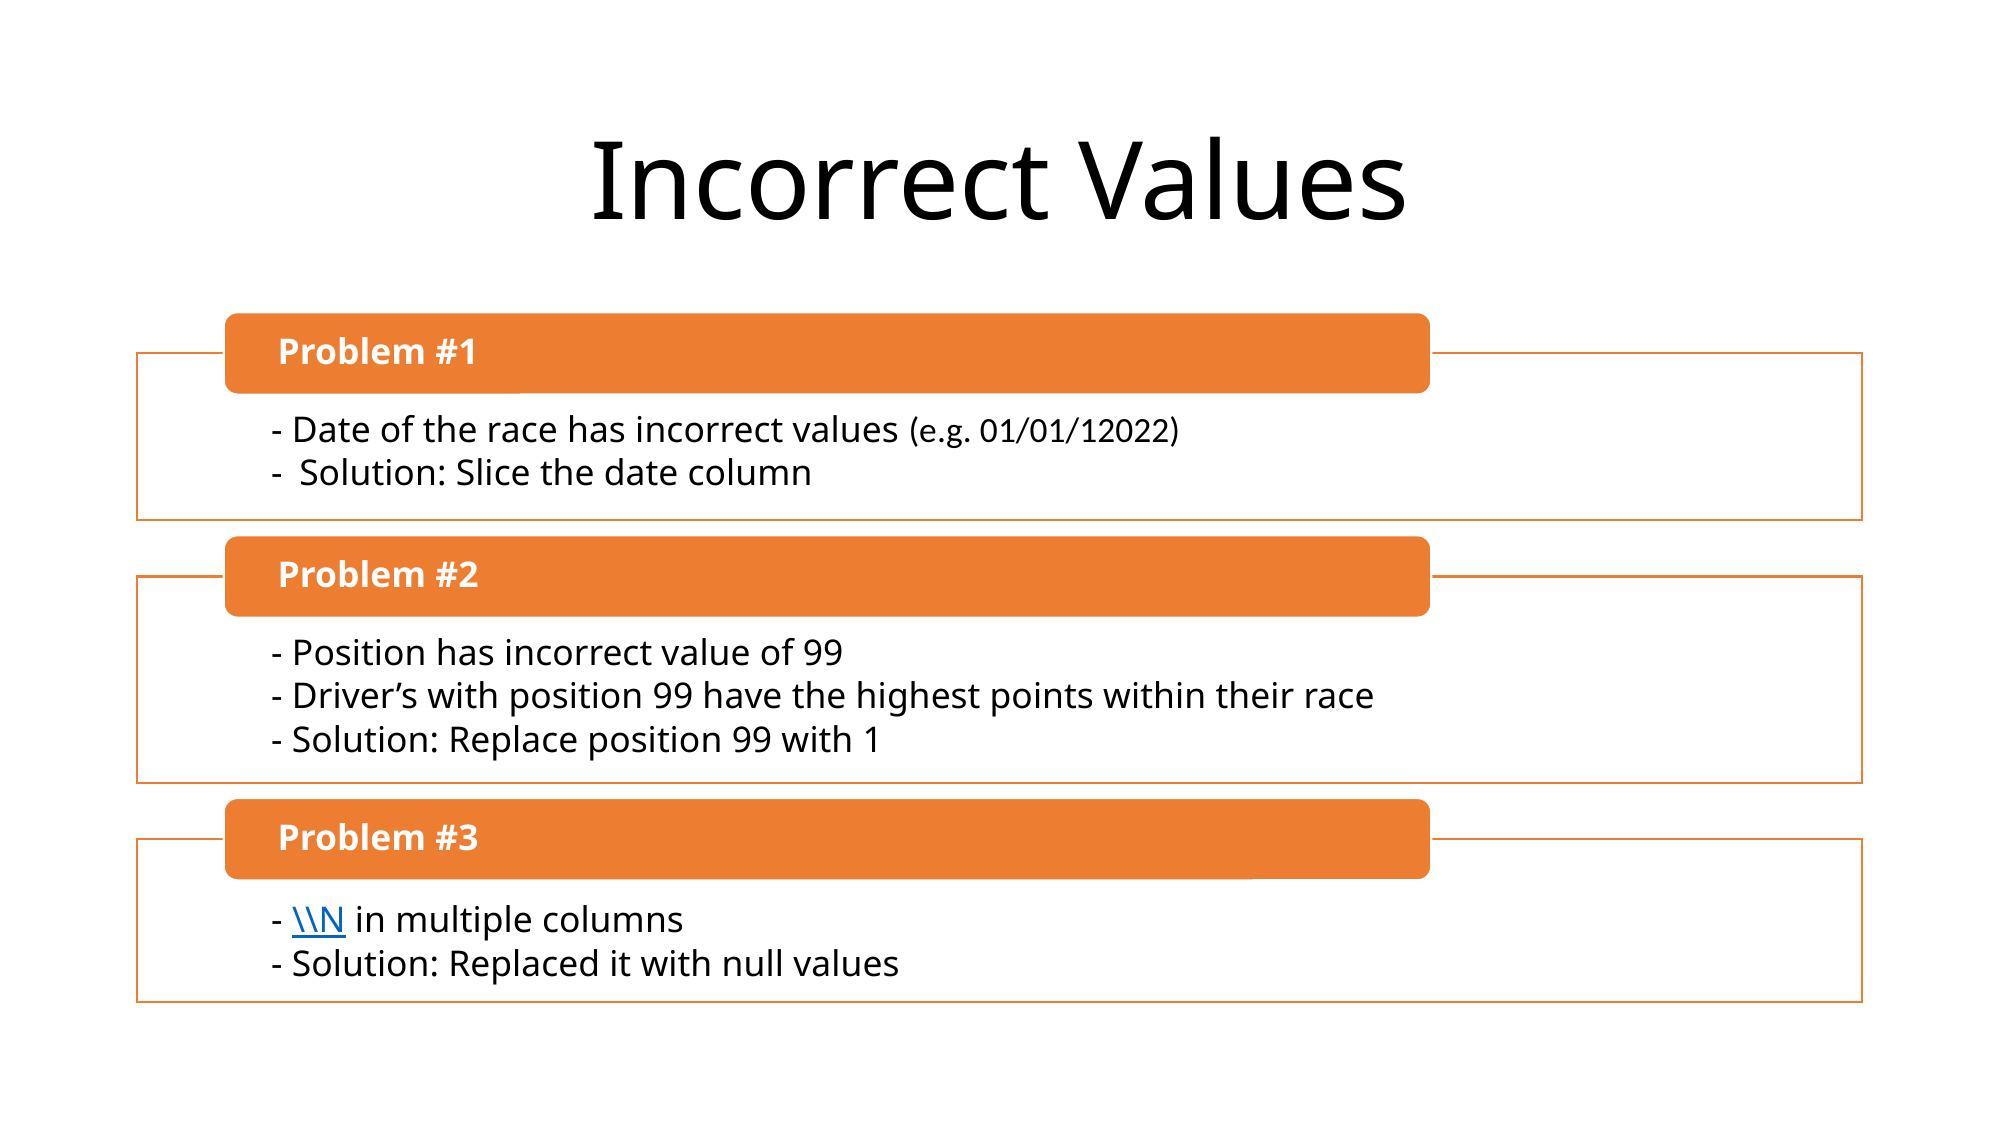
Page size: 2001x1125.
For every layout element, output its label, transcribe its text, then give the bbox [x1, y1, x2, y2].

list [137, 299, 1863, 1014]
title Incorrect Values [137, 91, 1863, 278]
